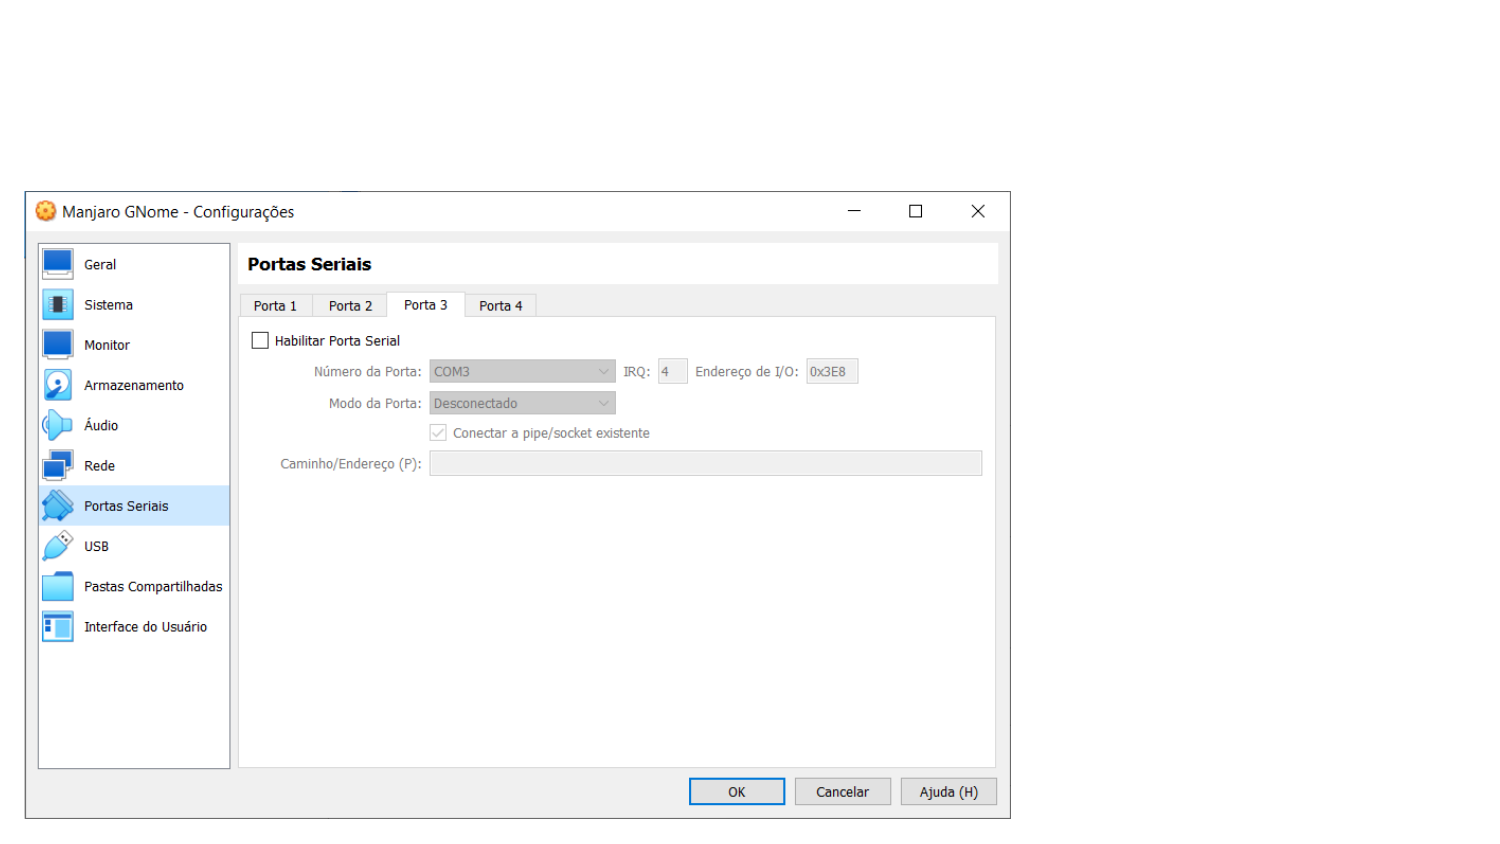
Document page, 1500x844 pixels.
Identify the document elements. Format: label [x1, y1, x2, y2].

picture [24, 191, 1011, 819]
